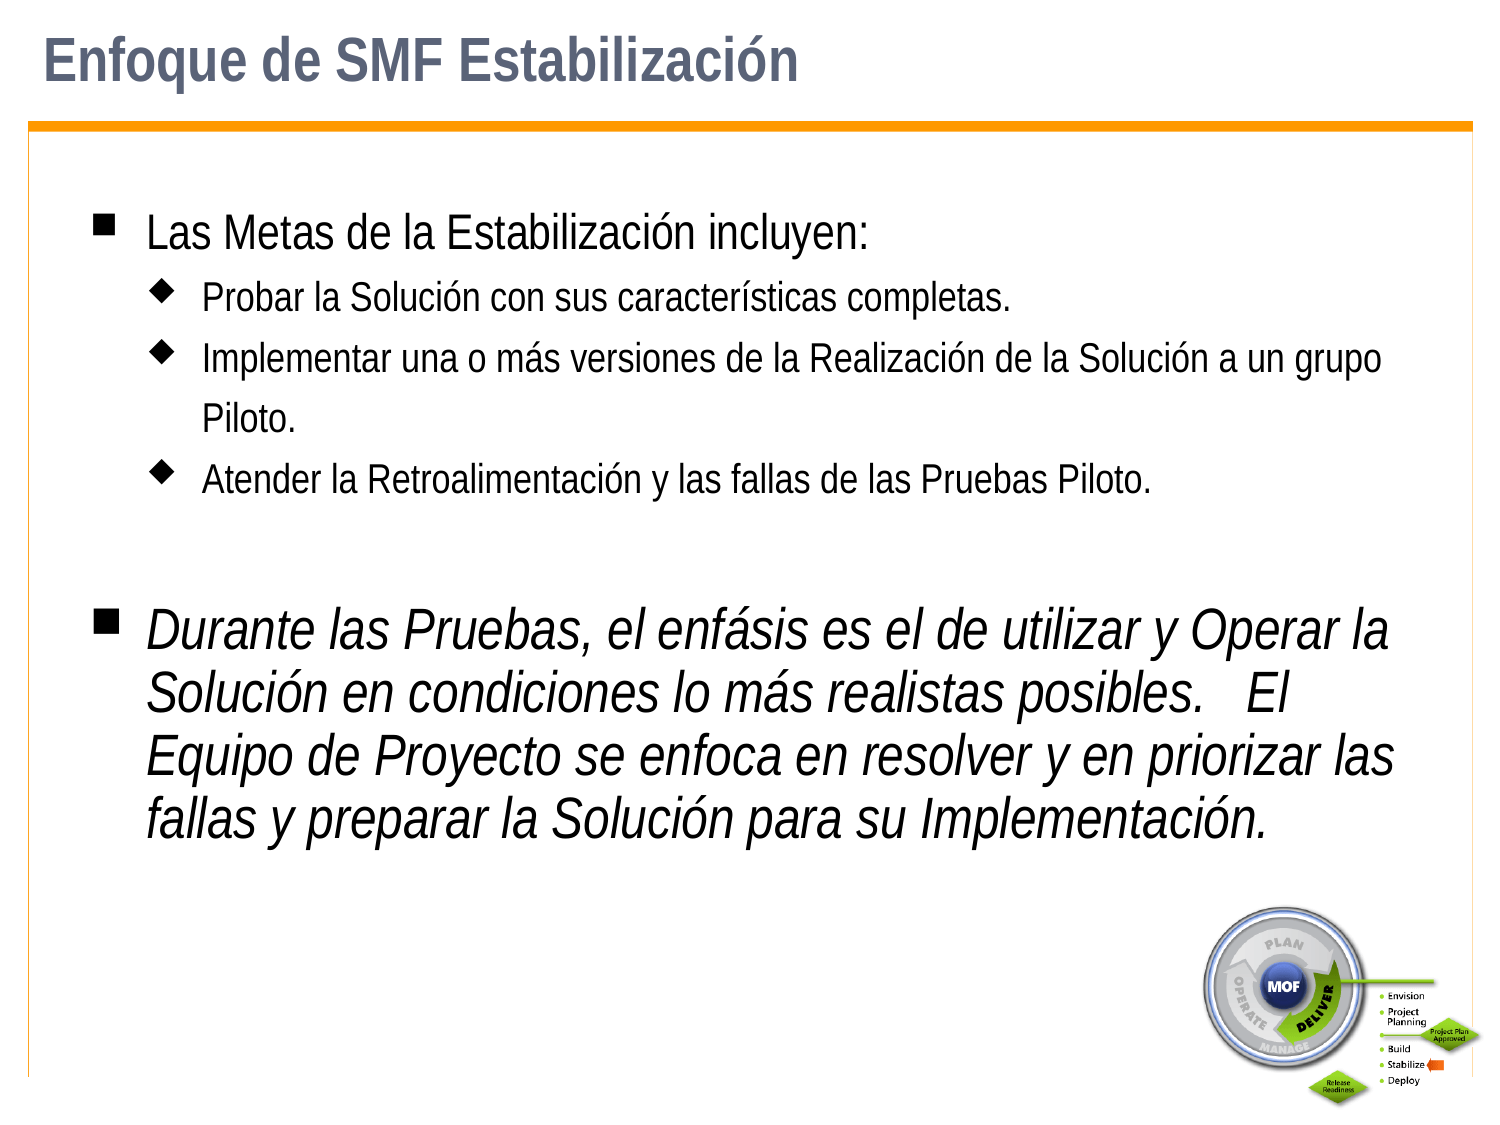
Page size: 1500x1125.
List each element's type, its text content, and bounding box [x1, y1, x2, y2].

title Enfoque de SMF Estabilización [27, 19, 1426, 103]
list Las Metas de la Estabilización incluyen: Probar la Solución con sus características completas. Implementar una o más versiones de la Realización de la Solución a un grupo Piloto. Atender la Retroalimentación y las fallas de las Pruebas Piloto. Durante las Pruebas, el enfásis es el de utilizar y Operar la Solución en condiciones lo más realistas posibles. El Equipo de Proyecto se enfoca en resolver y en priorizar las fallas y preparar la Solución para su Implementación. [74, 191, 1426, 873]
picture [1198, 902, 1488, 1113]
